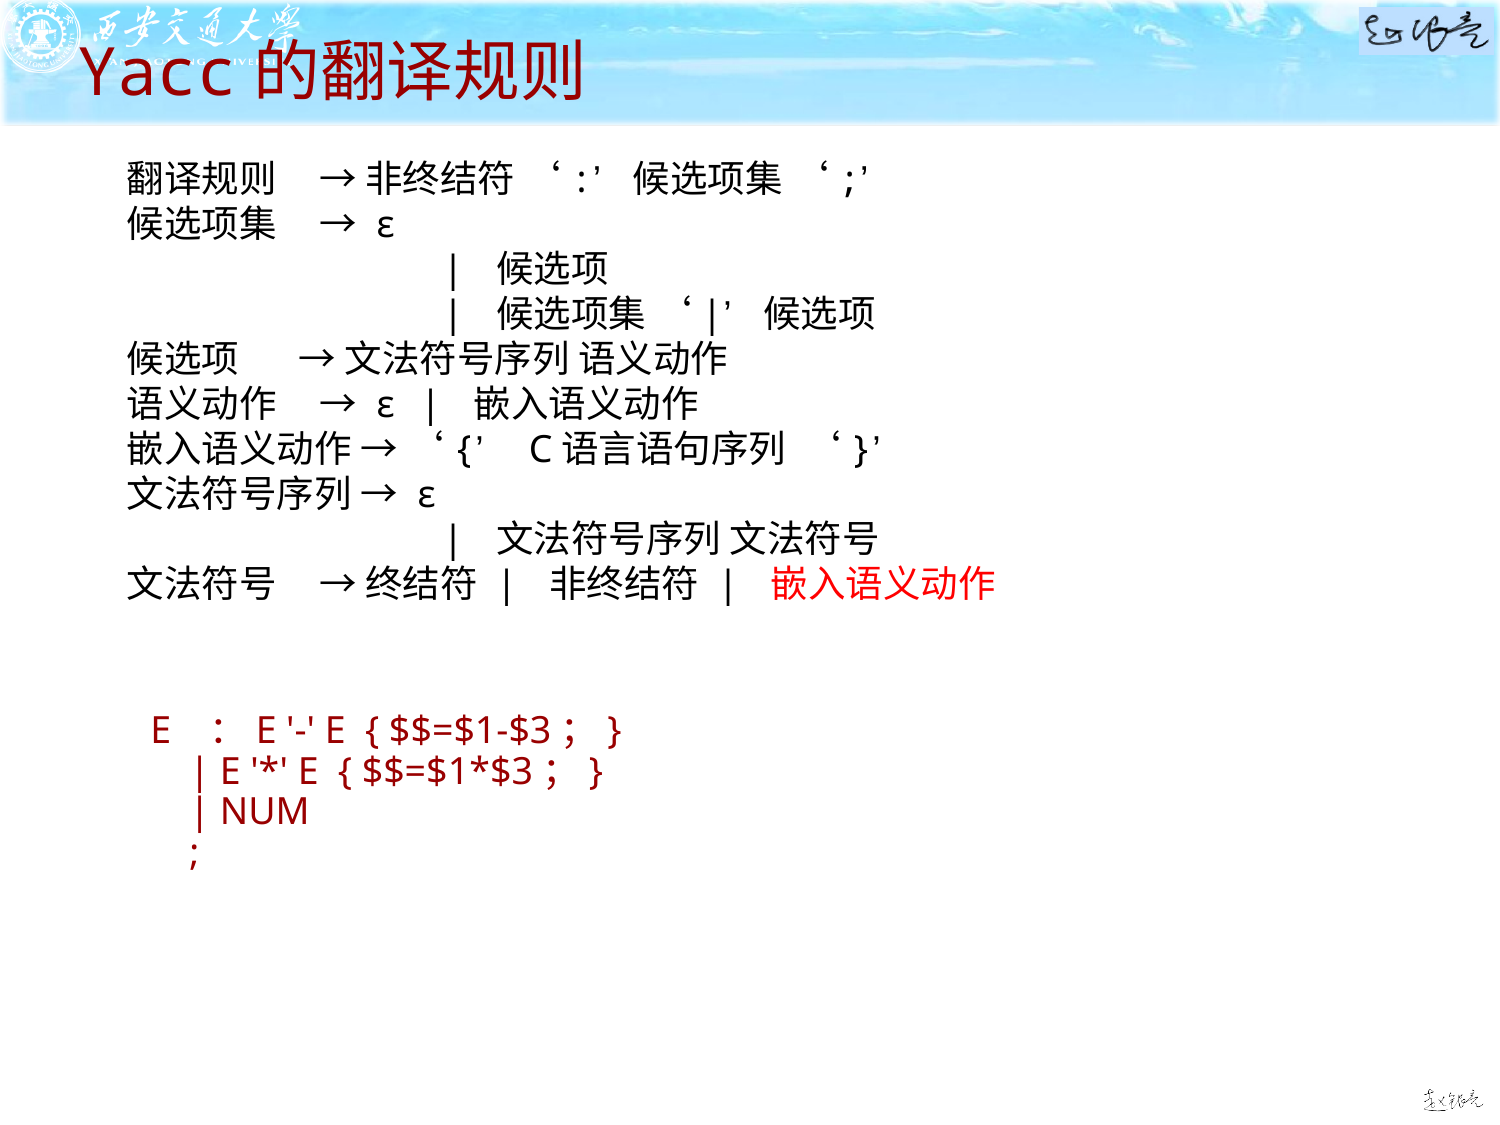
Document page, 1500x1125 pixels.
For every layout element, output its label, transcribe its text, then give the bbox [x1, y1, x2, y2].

text_box 翻译规则 → 非终结符 ‘:’ 候选项集 ‘;’ 候选项集 → ε | 候选项 | 候选项集 ‘|’ 候选项 候选项 → 文法符号序列 语义动作 语义动作 → ε | 嵌入语义动作 嵌入语义动作 → ‘{’ C语言语句序列 ‘}’ 文法符号序列 → ε | 文法符号序列 文法符号 文法符号 → 终结符 | 非终结符 | 嵌入语义动作 [112, 148, 1390, 613]
picture [1465, 1082, 1495, 1117]
picture [0, 0, 1494, 118]
text_box E ：E '-' E { $$=$1-$3；} | E '*' E { $$=$1*$3；} | NUM ; [135, 704, 976, 881]
slide_number [1151, 1050, 1465, 1125]
title Yacc的翻译规则 [62, 24, 842, 113]
